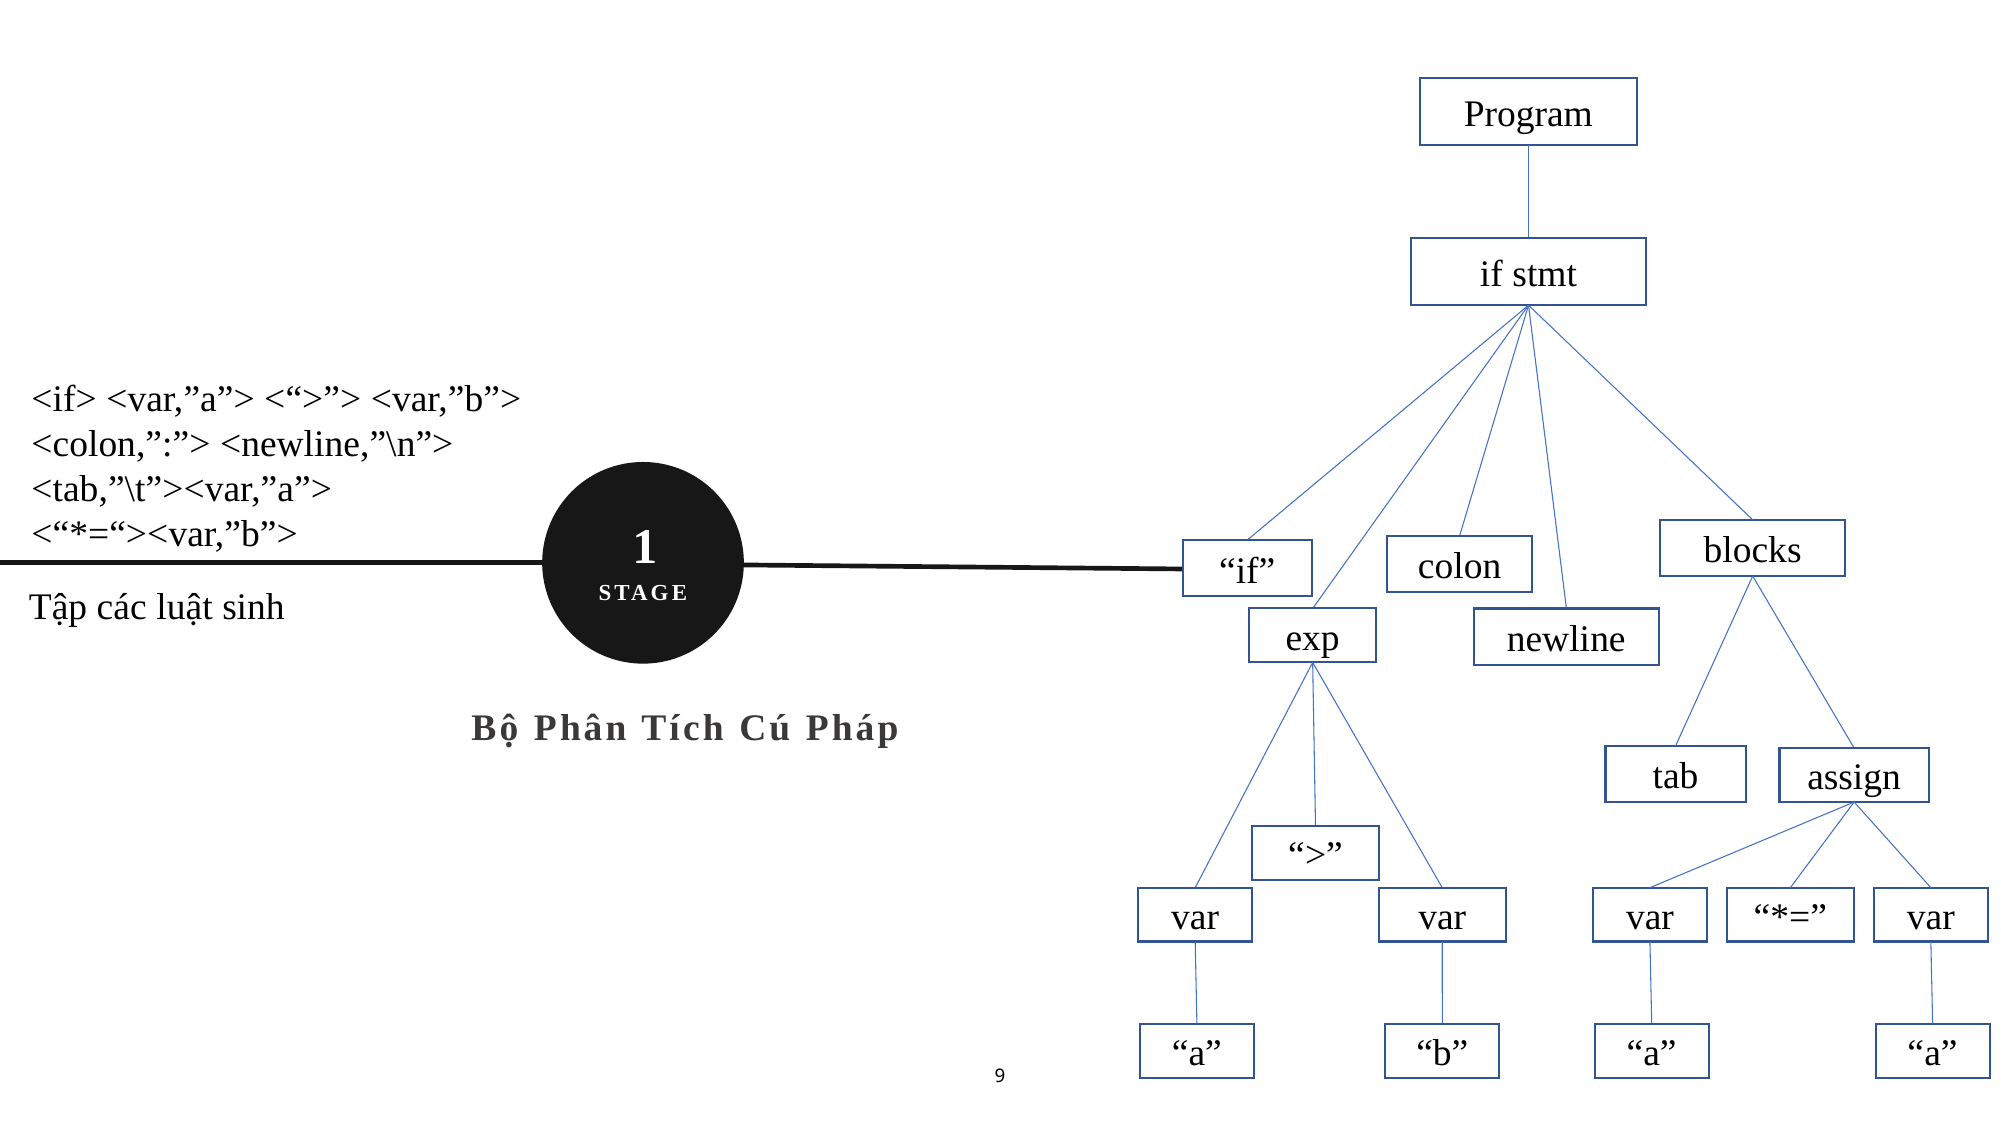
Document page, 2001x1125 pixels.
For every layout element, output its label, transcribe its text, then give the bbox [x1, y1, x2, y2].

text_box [1138, 78, 1990, 1078]
text_box <if> <var,”a”> <“>”> <var,”b”> <colon,”:”> <newline,”\n”> <tab,”\t”><var,”a”> <“*=“><var,”b”> [16, 366, 571, 561]
text_box Tập các luật sinh [14, 574, 542, 635]
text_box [734, 564, 1138, 569]
text_box Bộ Phân Tích Cú Pháp [439, 700, 932, 807]
text_box [16, 6, 1957, 97]
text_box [542, 461, 744, 664]
